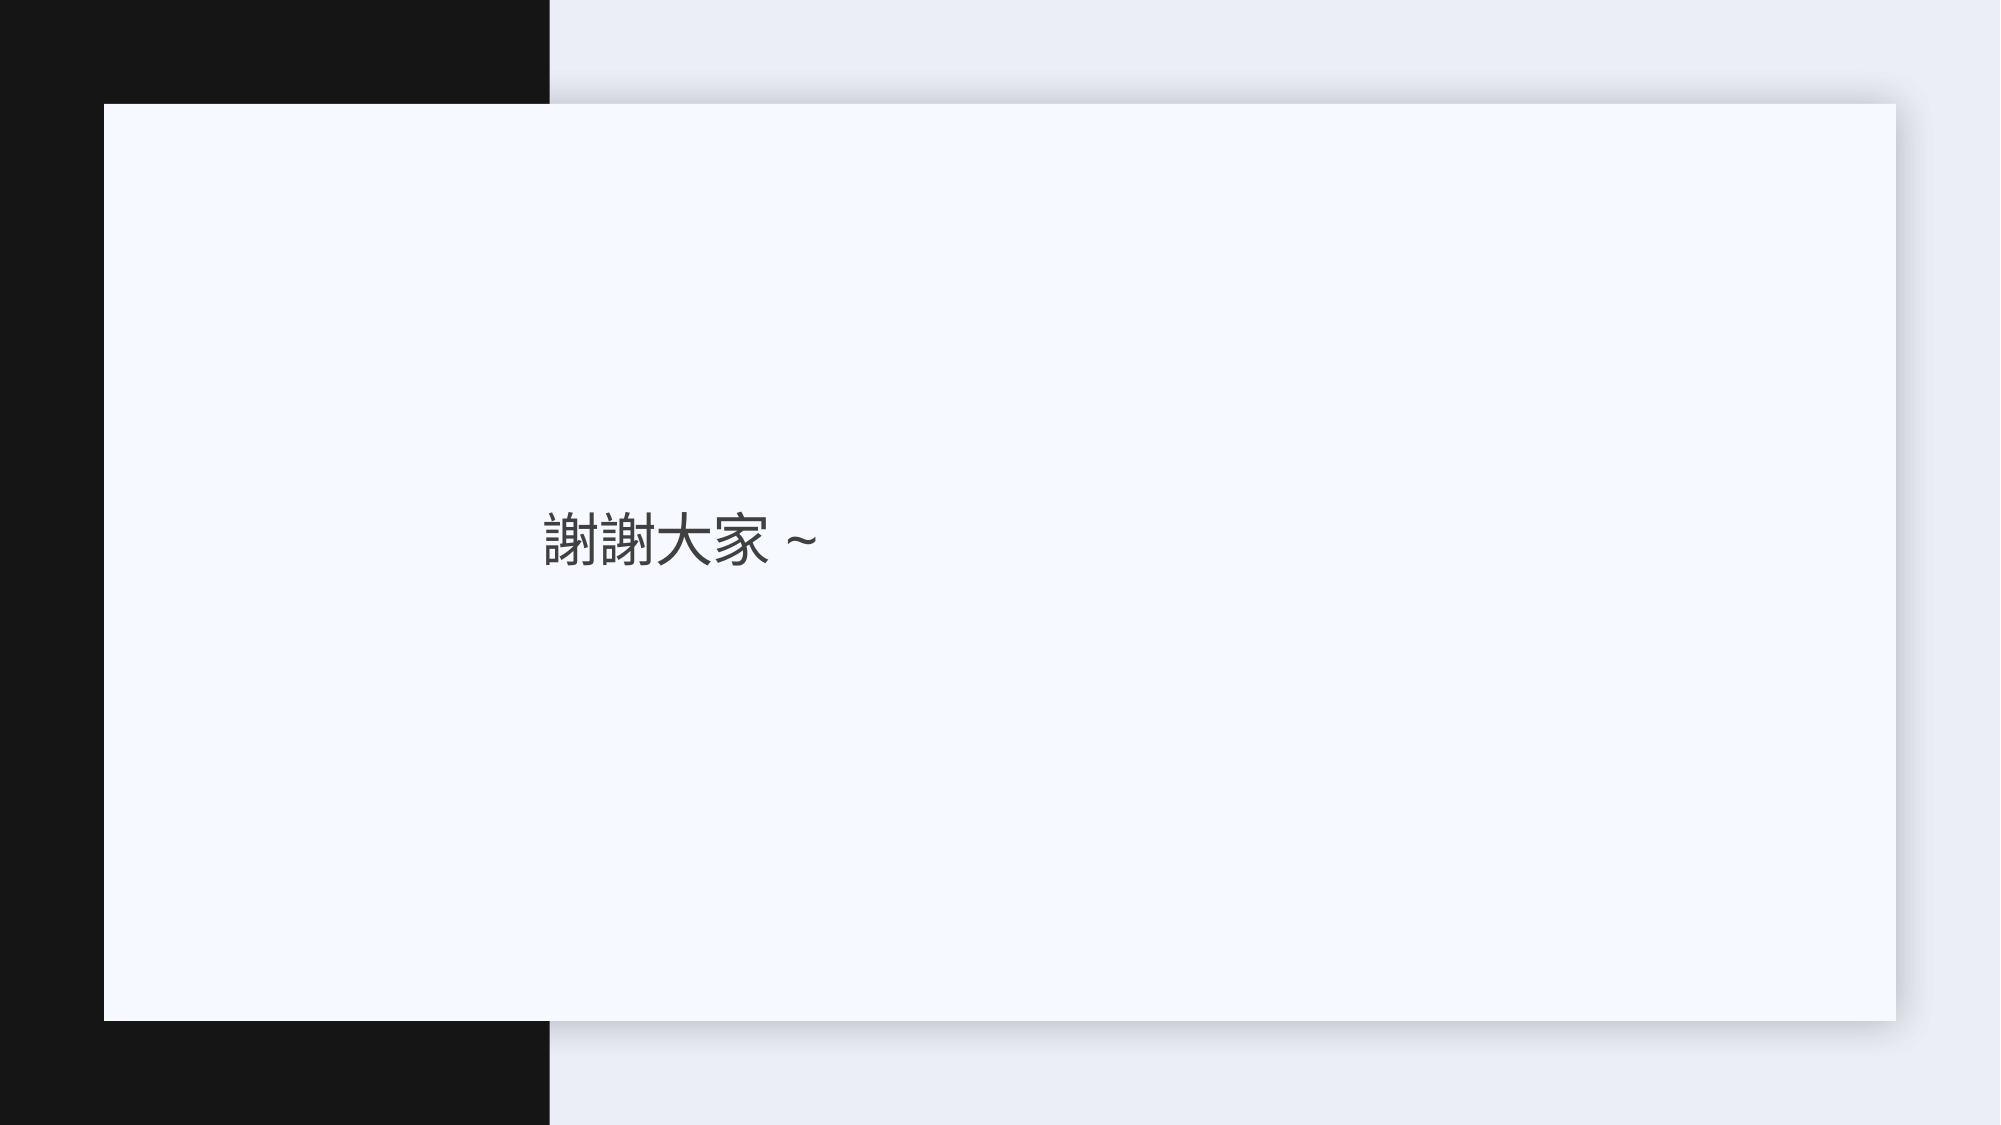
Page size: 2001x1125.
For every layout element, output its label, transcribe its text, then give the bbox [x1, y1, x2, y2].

title 謝謝大家~ [526, 494, 2000, 592]
